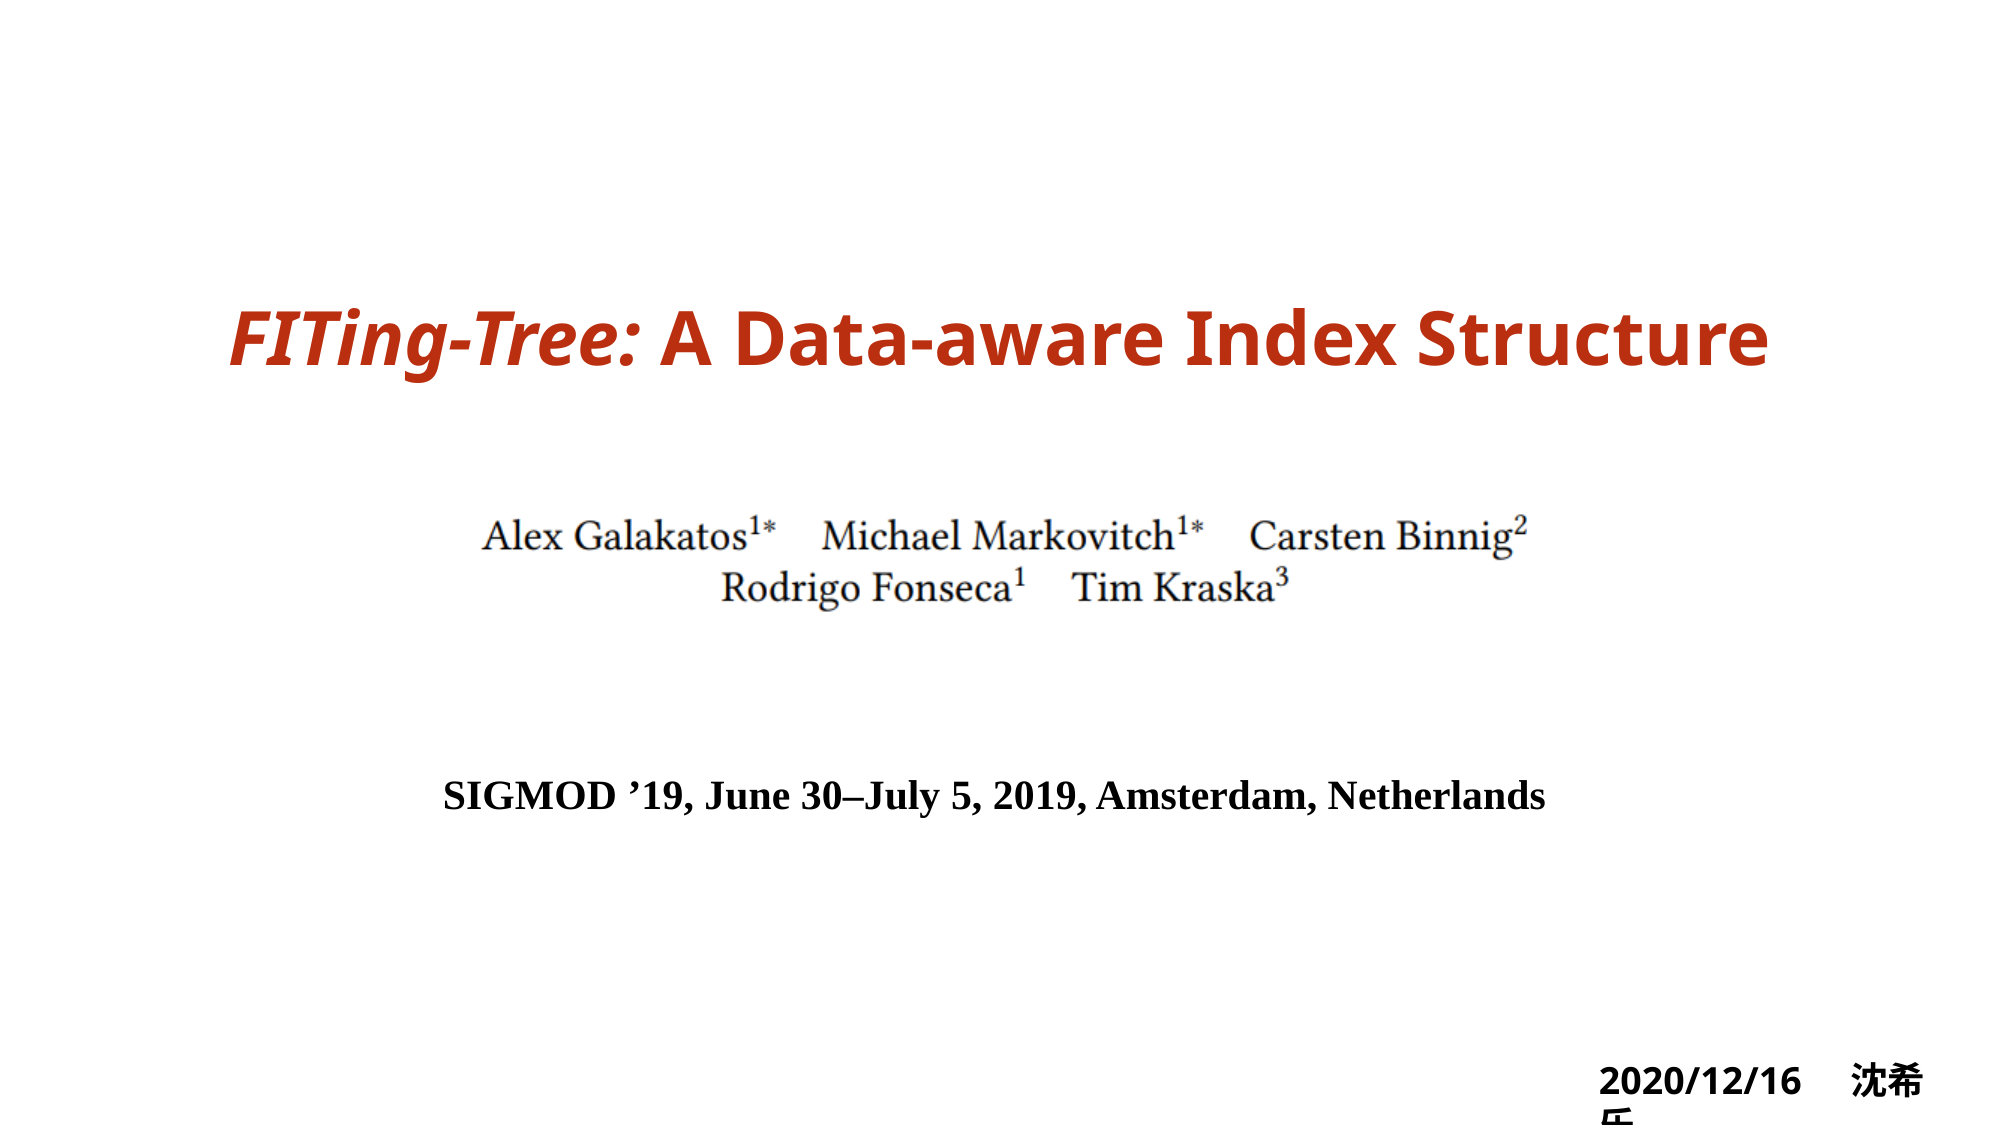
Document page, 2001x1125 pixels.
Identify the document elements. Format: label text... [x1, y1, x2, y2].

picture [410, 492, 1590, 633]
text_box SIGMOD ’19, June 30–July 5, 2019, Amsterdam, Netherlands [310, 735, 1690, 826]
text_box FITing-Tree: A Data-aware Index Structure [100, 283, 1900, 389]
text_box 2020/12/16 沈希乐 [1584, 1049, 1975, 1125]
